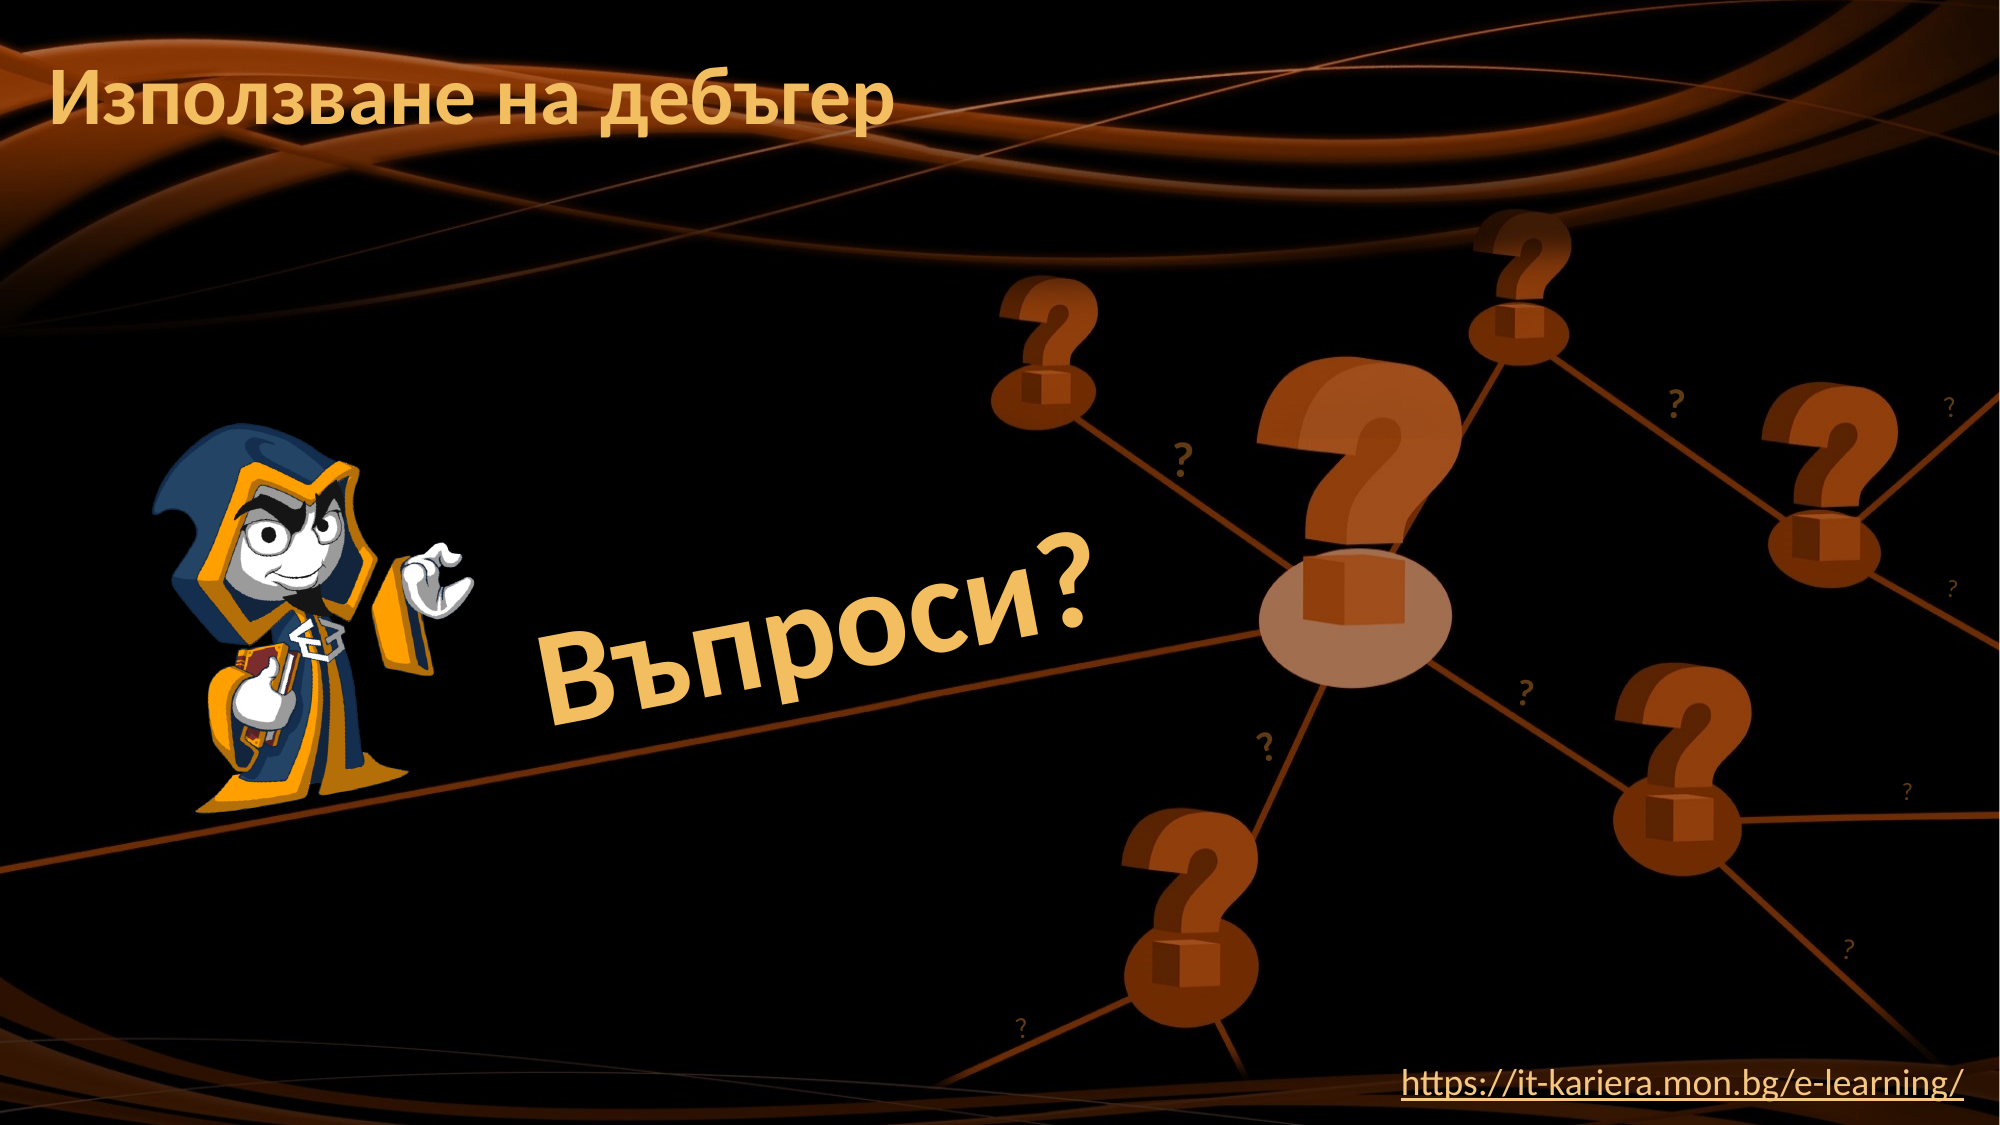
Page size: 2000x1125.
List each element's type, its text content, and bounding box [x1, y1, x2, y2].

list https://it-kariera.mon.bg/e-learning/ [250, 1050, 1971, 1110]
picture [0, 0, 2000, 1125]
title Използване на дебъгер [30, 6, 1971, 189]
